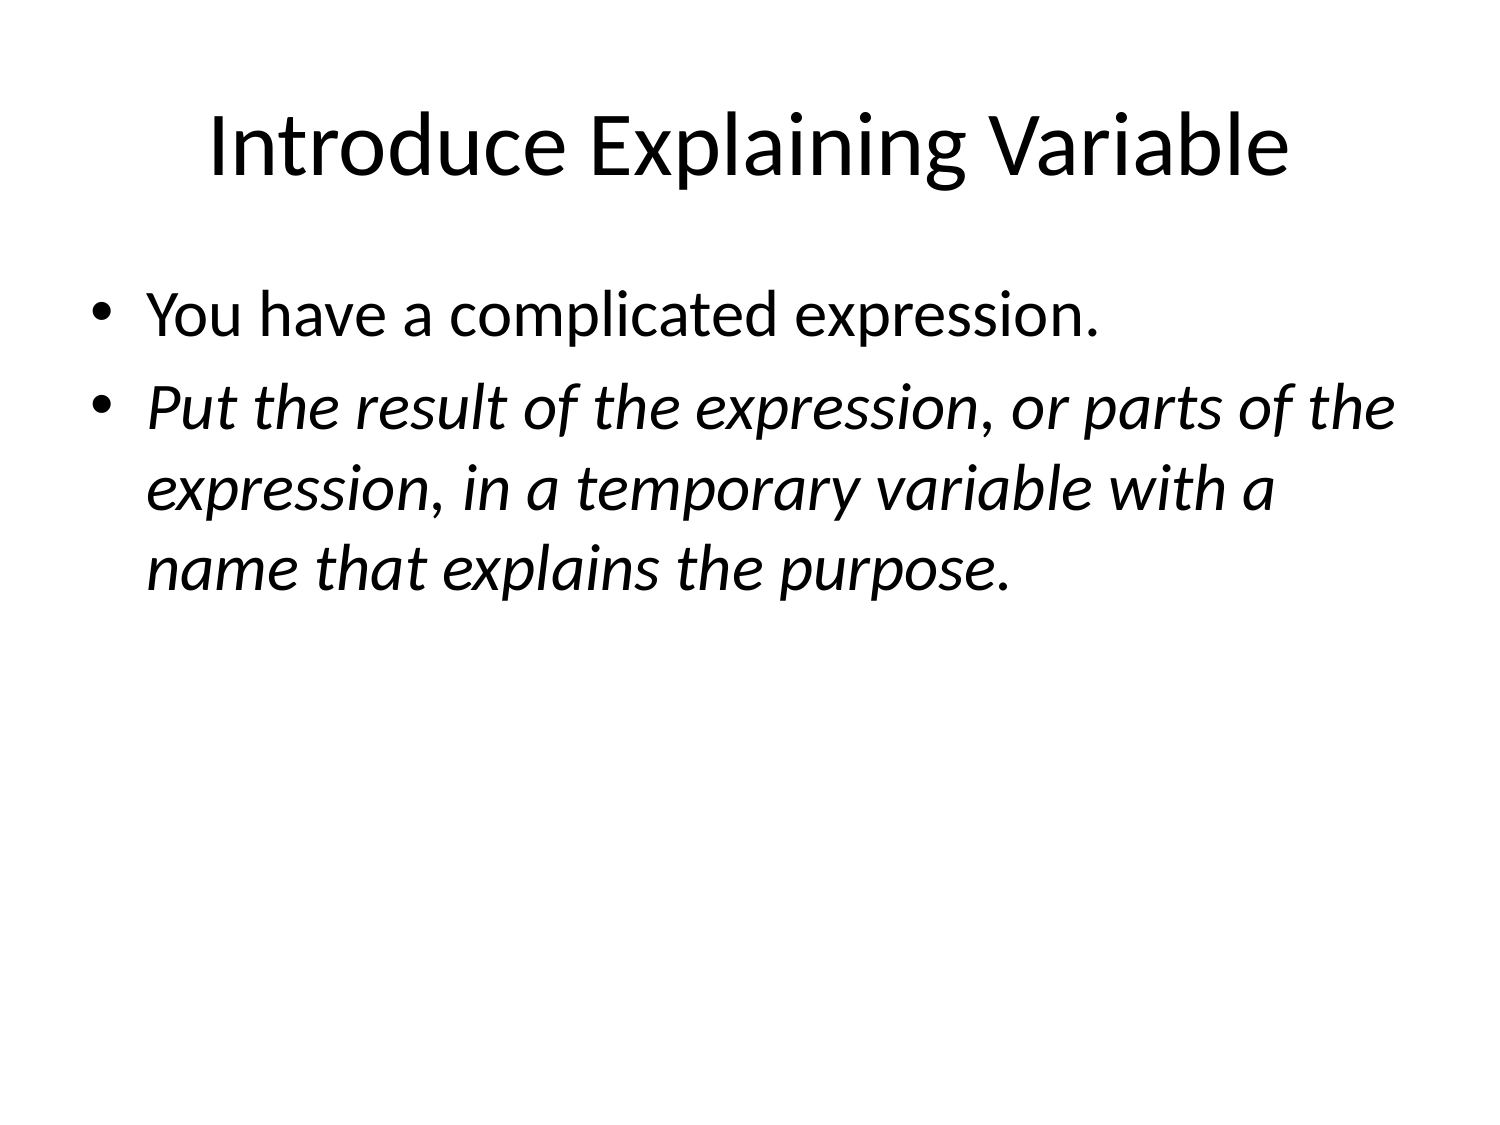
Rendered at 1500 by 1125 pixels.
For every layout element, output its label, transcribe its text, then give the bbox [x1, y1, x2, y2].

list You have a complicated expression. Put the result of the expression, or parts of the expression, in a temporary variable with a name that explains the purpose. [75, 262, 1425, 1005]
title Introduce Explaining Variable [75, 45, 1425, 233]
